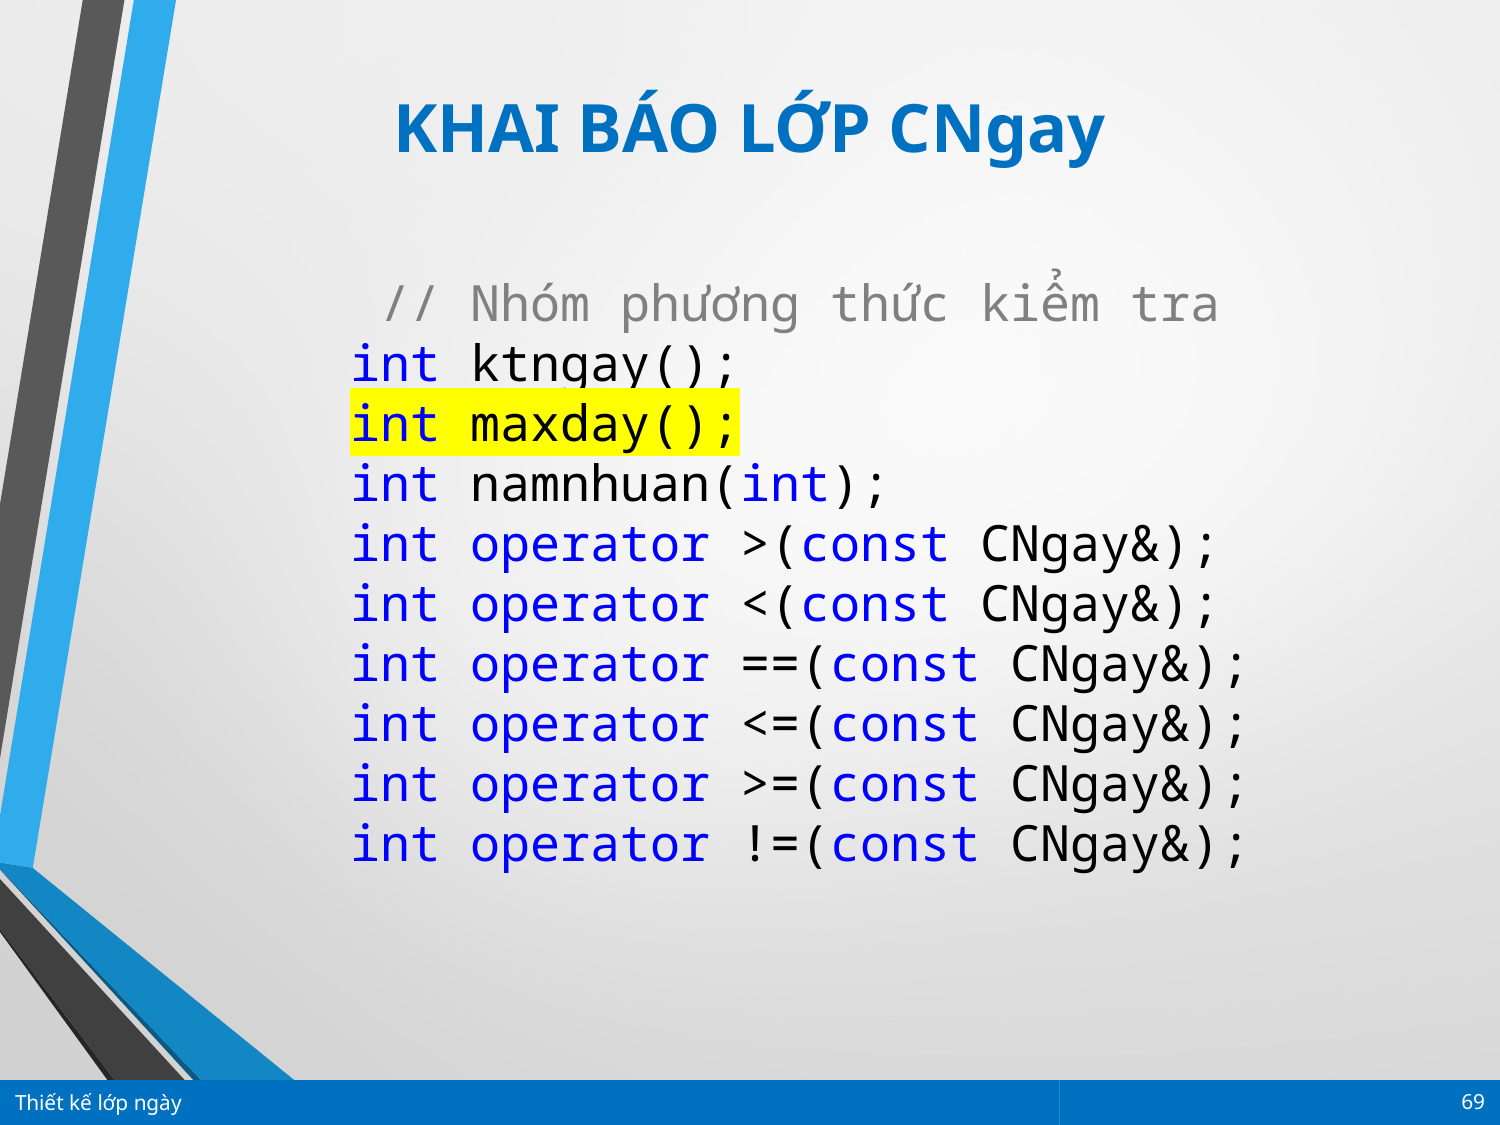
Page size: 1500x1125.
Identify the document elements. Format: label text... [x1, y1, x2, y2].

slide_number 69 [1059, 1080, 1500, 1125]
text_box KHAI BÁO LỚP CNgay [286, 78, 1214, 174]
footer Thiết kế lớp ngày [0, 1080, 1059, 1125]
text_box // Nhóm phương thức kiểm tra int ktngay(); int maxday(); int namnhuan(int); int operator >(const CNgay&); int operator <(const CNgay&); int operator ==(const CNgay&); int operator <=(const CNgay&); int operator >=(const CNgay&); int operator !=(const CNgay&); [35, 264, 1465, 880]
